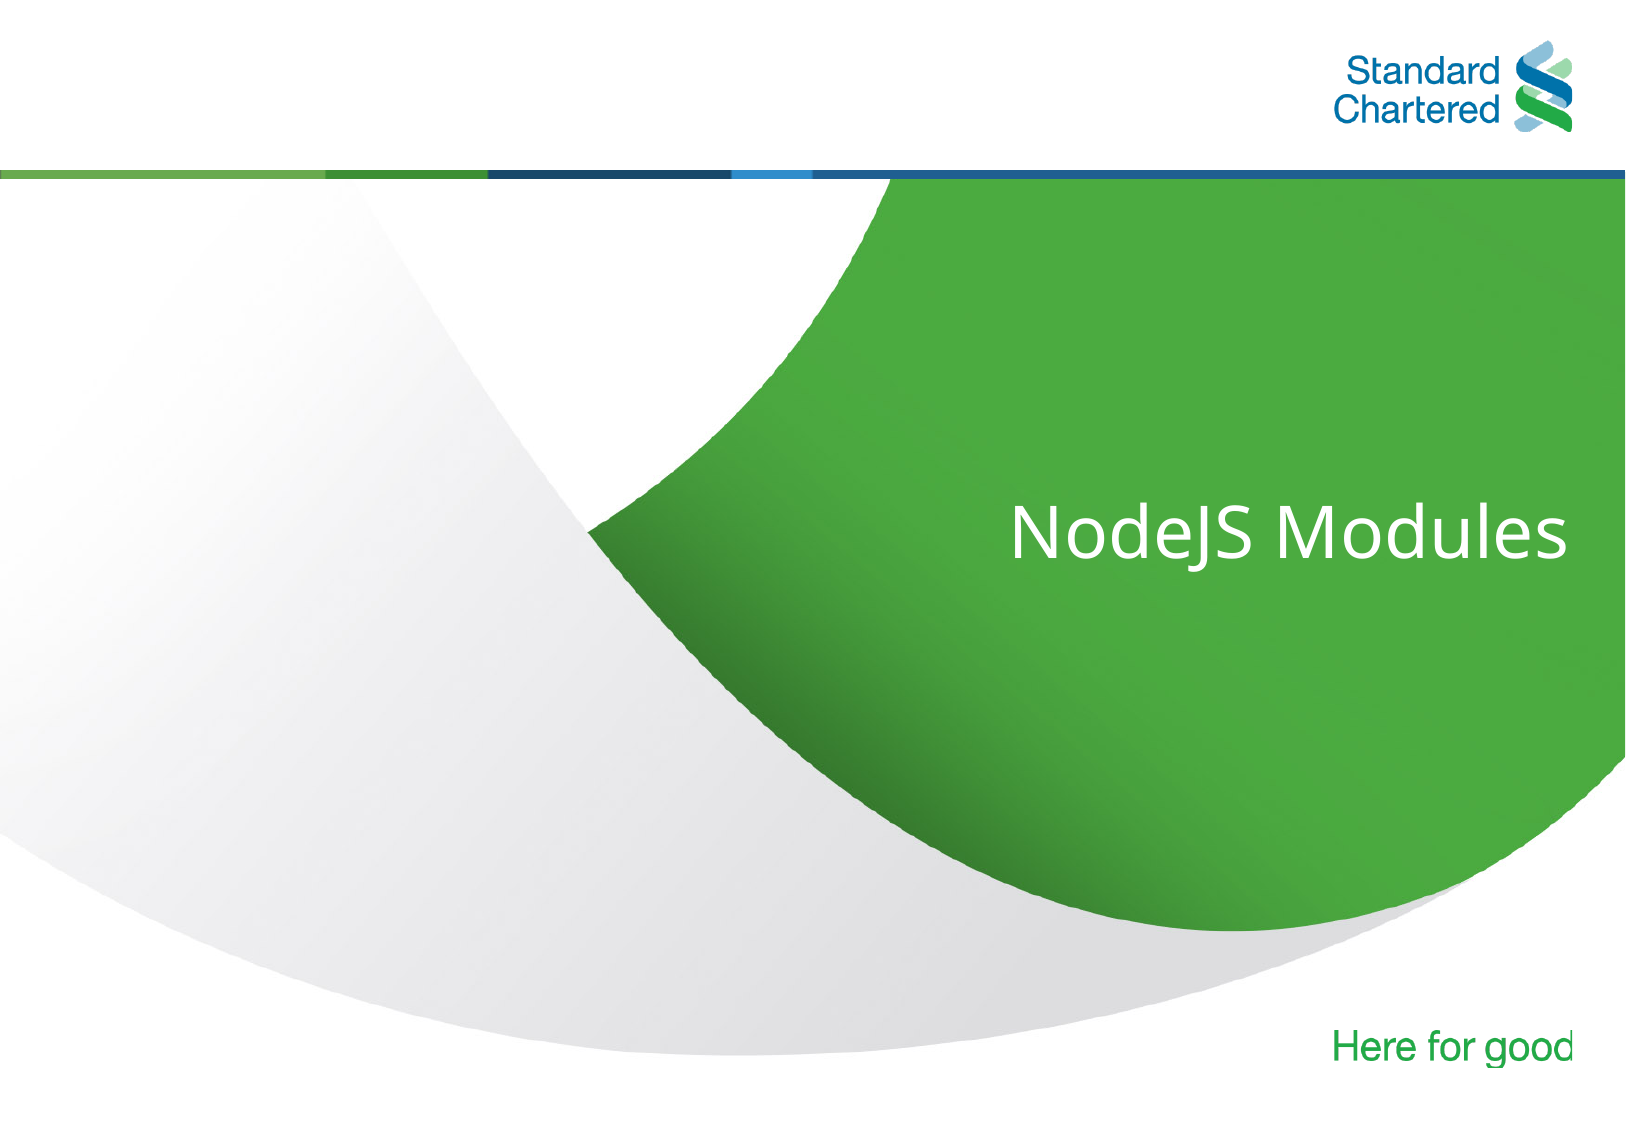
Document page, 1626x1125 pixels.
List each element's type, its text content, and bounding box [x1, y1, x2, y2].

picture [0, 2, 1626, 1123]
title NodeJS Modules [697, 329, 1570, 575]
